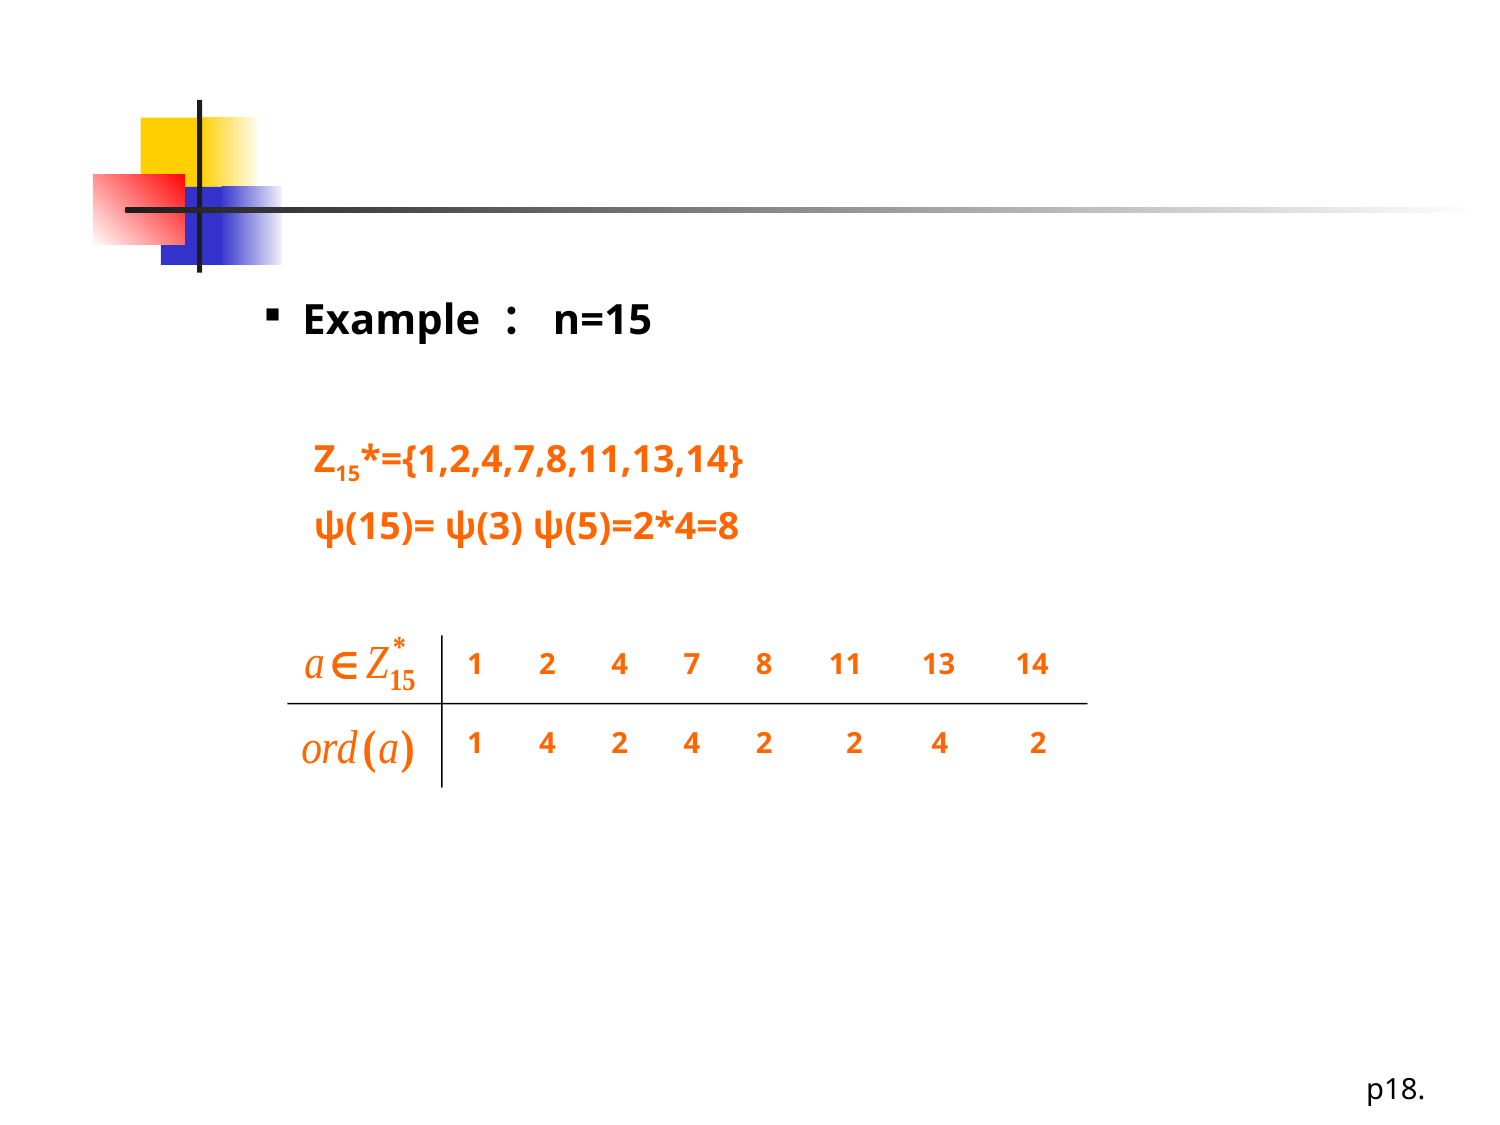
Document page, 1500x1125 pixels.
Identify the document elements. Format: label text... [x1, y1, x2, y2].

list Example ：n=15 Z15*={1,2,4,7,8,11,13,14} ψ(15)= ψ(3) ψ(5)=2*4=8 [99, 275, 1500, 1125]
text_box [287, 624, 1088, 788]
